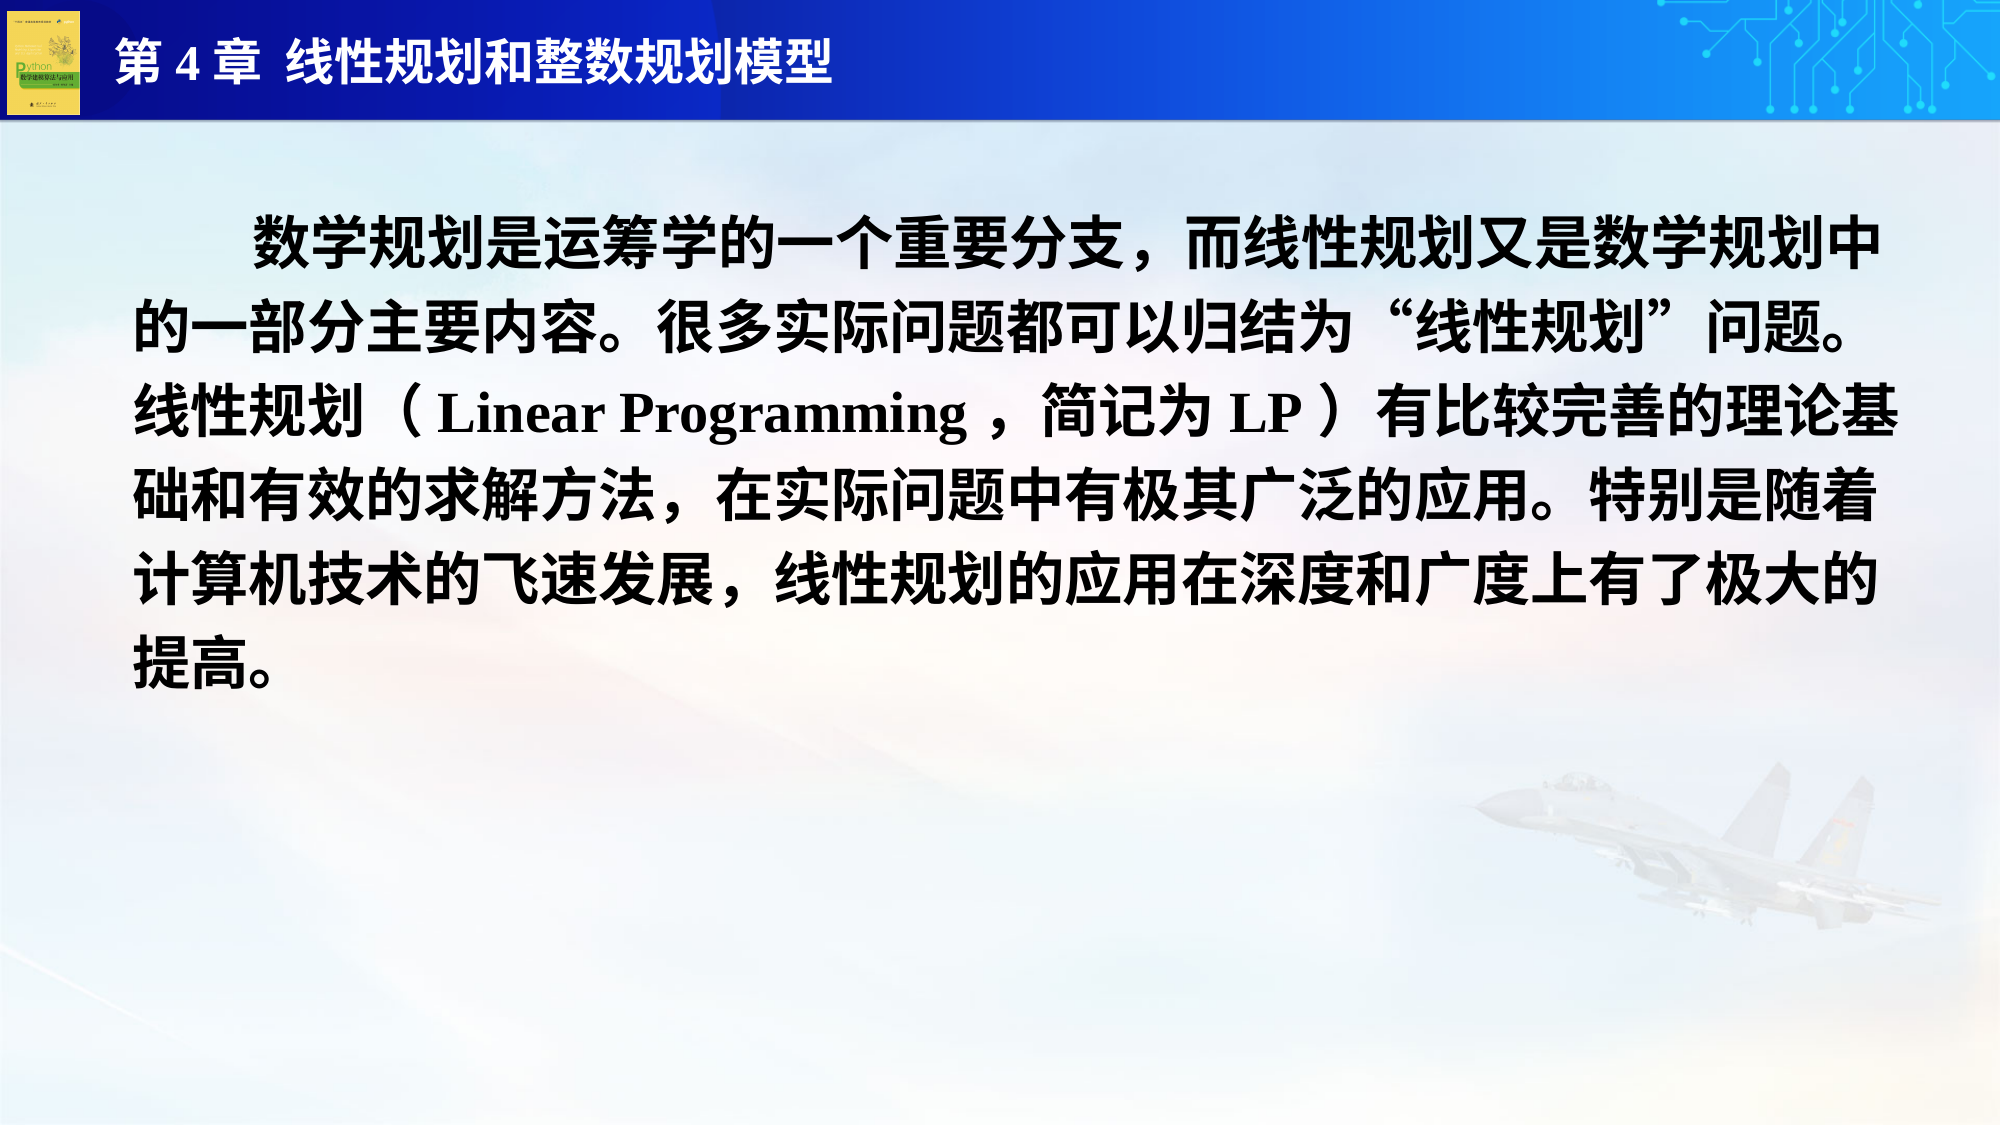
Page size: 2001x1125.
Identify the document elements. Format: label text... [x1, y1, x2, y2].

list 数学规划是运筹学的一个重要分支，而线性规划又是数学规划中的一部分主要内容。很多实际问题都可以归结为“线性规划”问题。线性规划（Linear Programming，简记为LP）有比较完善的理论基础和有效的求解方法，在实际问题中有极其广泛的应用。特别是随着计算机技术的飞速发展，线性规划的应用在深度和广度上有了极大的提高。 [117, 185, 1921, 1054]
picture [142, 46, 151, 51]
picture [0, 0, 2000, 1125]
